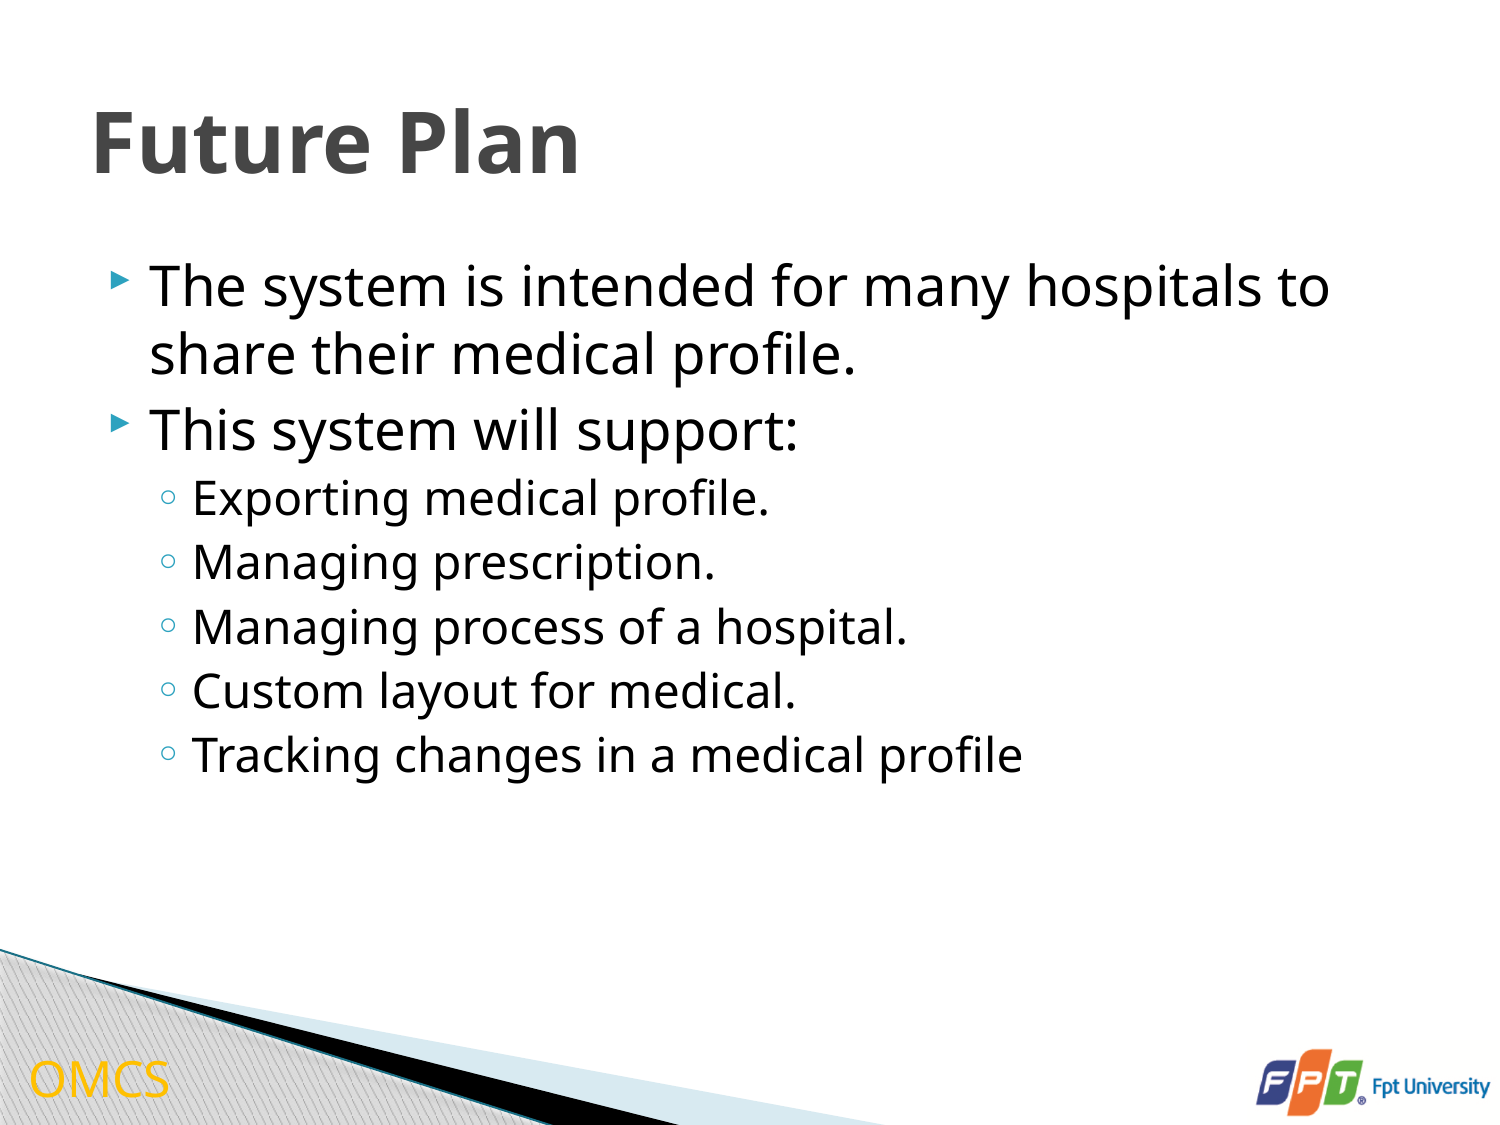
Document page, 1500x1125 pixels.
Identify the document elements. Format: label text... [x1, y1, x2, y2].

picture [1247, 1040, 1500, 1125]
title Future Plan [75, 45, 1425, 233]
list The system is intended for many hospitals to share their medical profile. This system will support: Exporting medical profile. Managing prescription. Managing process of a hospital. Custom layout for medical. Tracking changes in a medical profile [75, 243, 1425, 986]
